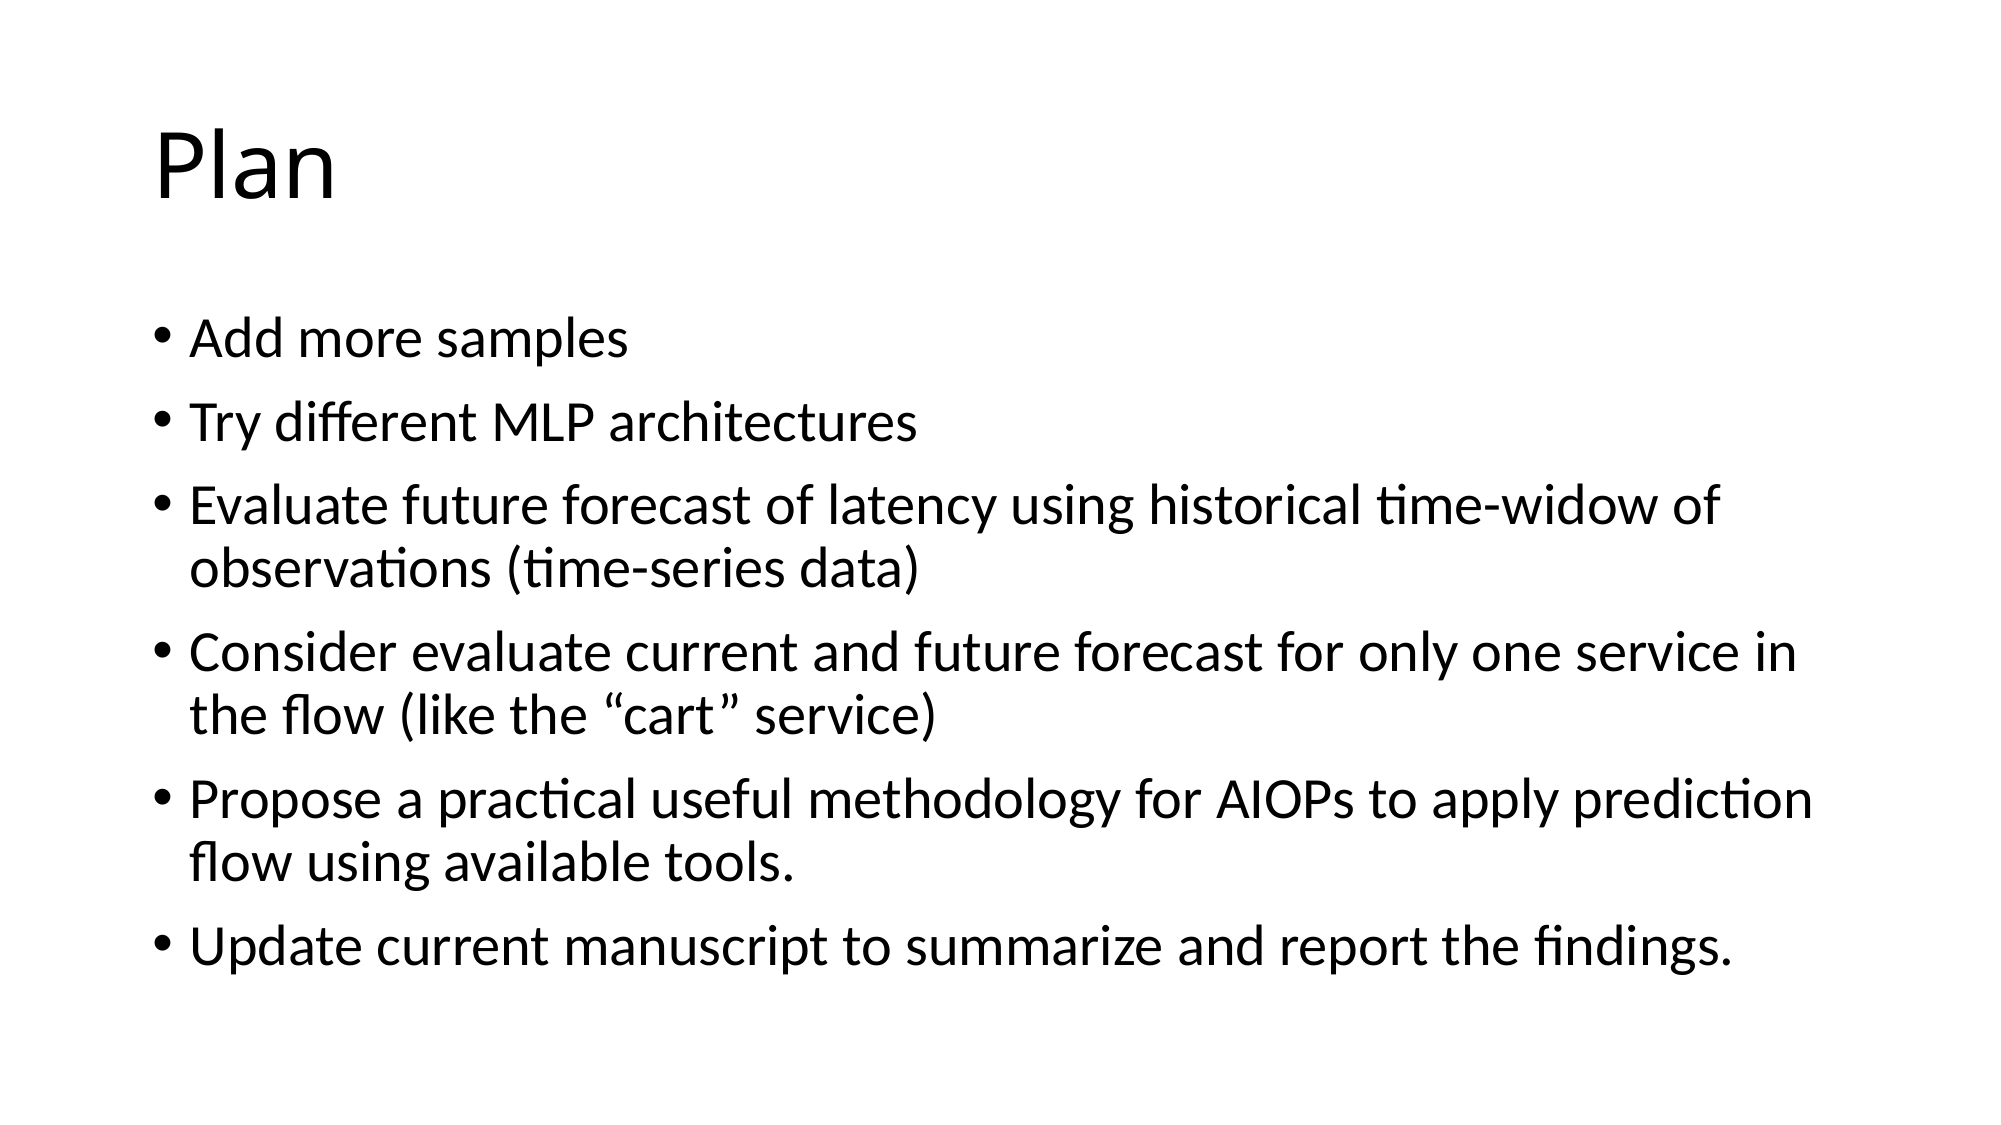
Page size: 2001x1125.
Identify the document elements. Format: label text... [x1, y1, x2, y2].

list Add more samples Try different MLP architectures Evaluate future forecast of latency using historical time-widow of observations (time-series data) Consider evaluate current and future forecast for only one service in the flow (like the “cart” service) Propose a practical useful methodology for AIOPs to apply prediction flow using available tools. Update current manuscript to summarize and report the findings. [137, 299, 1863, 1014]
title Plan [137, 59, 1863, 278]
